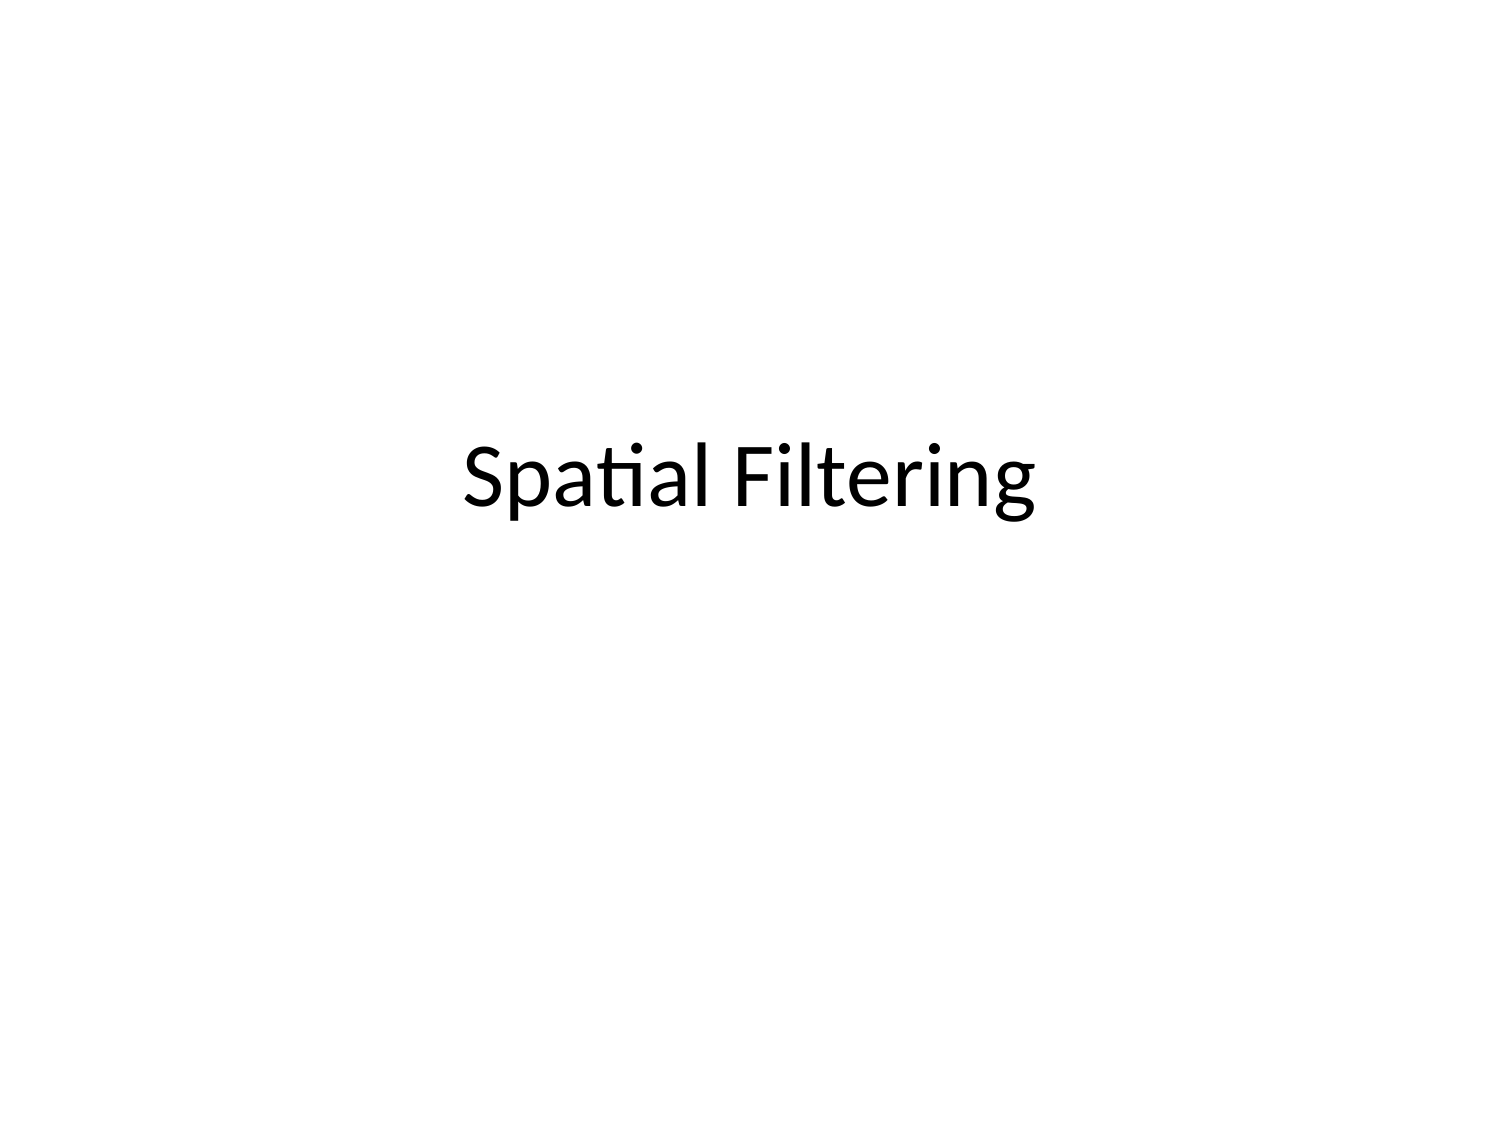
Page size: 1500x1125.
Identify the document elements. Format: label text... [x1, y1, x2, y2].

title Spatial Filtering [112, 349, 1388, 591]
